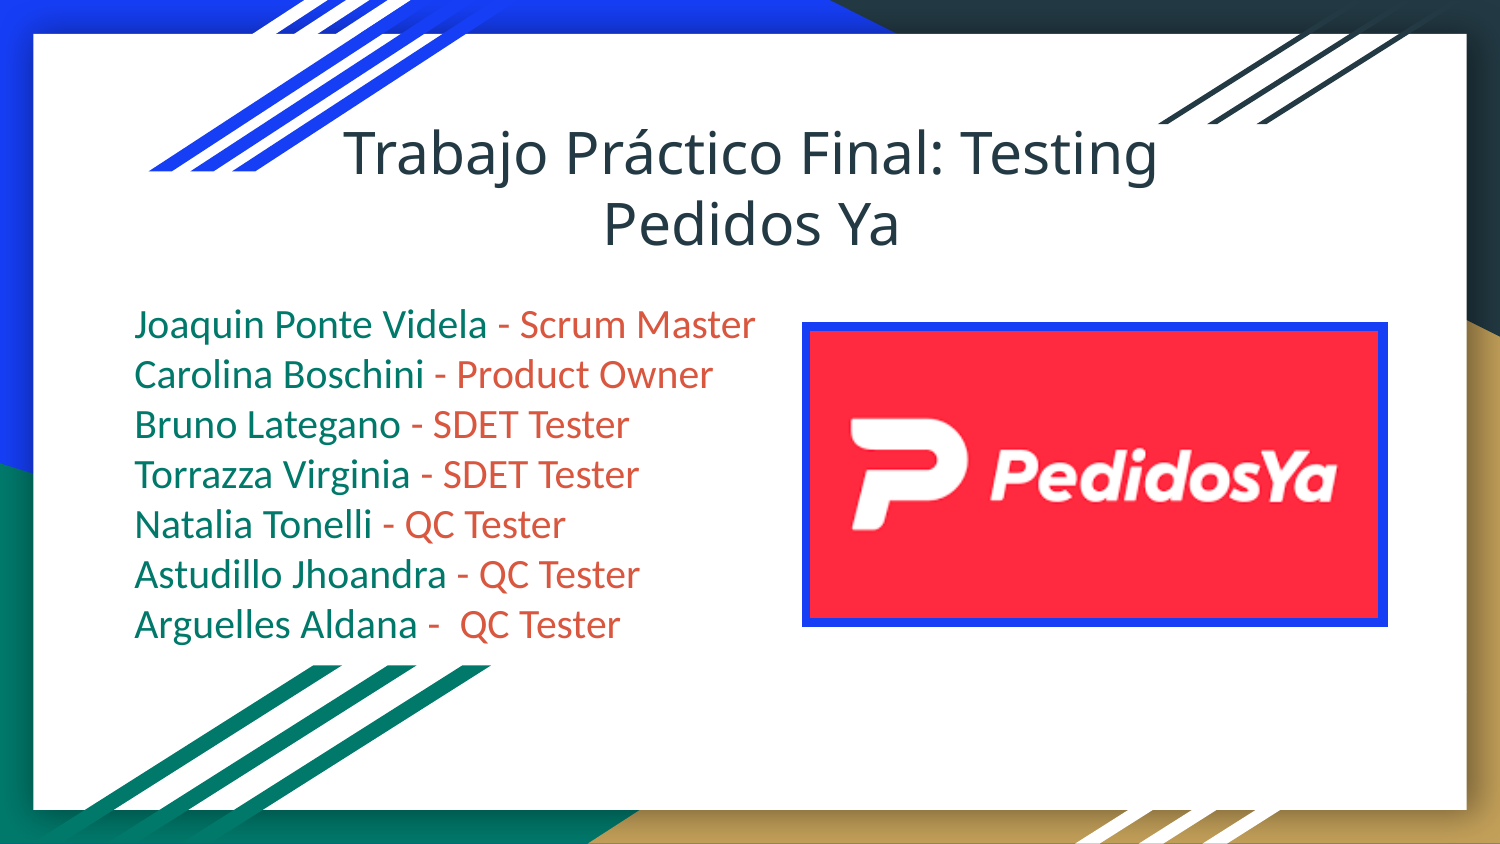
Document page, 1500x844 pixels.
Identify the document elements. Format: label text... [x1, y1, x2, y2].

title Trabajo Práctico Final: Testing Pedidos Ya [223, 78, 1281, 296]
text_box [1077, 321, 1390, 628]
subtitle Joaquin Ponte Videla - Scrum Master Carolina Boschini - Product Owner Bruno Lategano - SDET Tester Torrazza Virginia - SDET Tester Natalia Tonelli - QC Tester Astudillo Jhoandra - QC Tester Arguelles Aldana - QC Tester [119, 282, 1077, 731]
picture [810, 331, 1378, 618]
